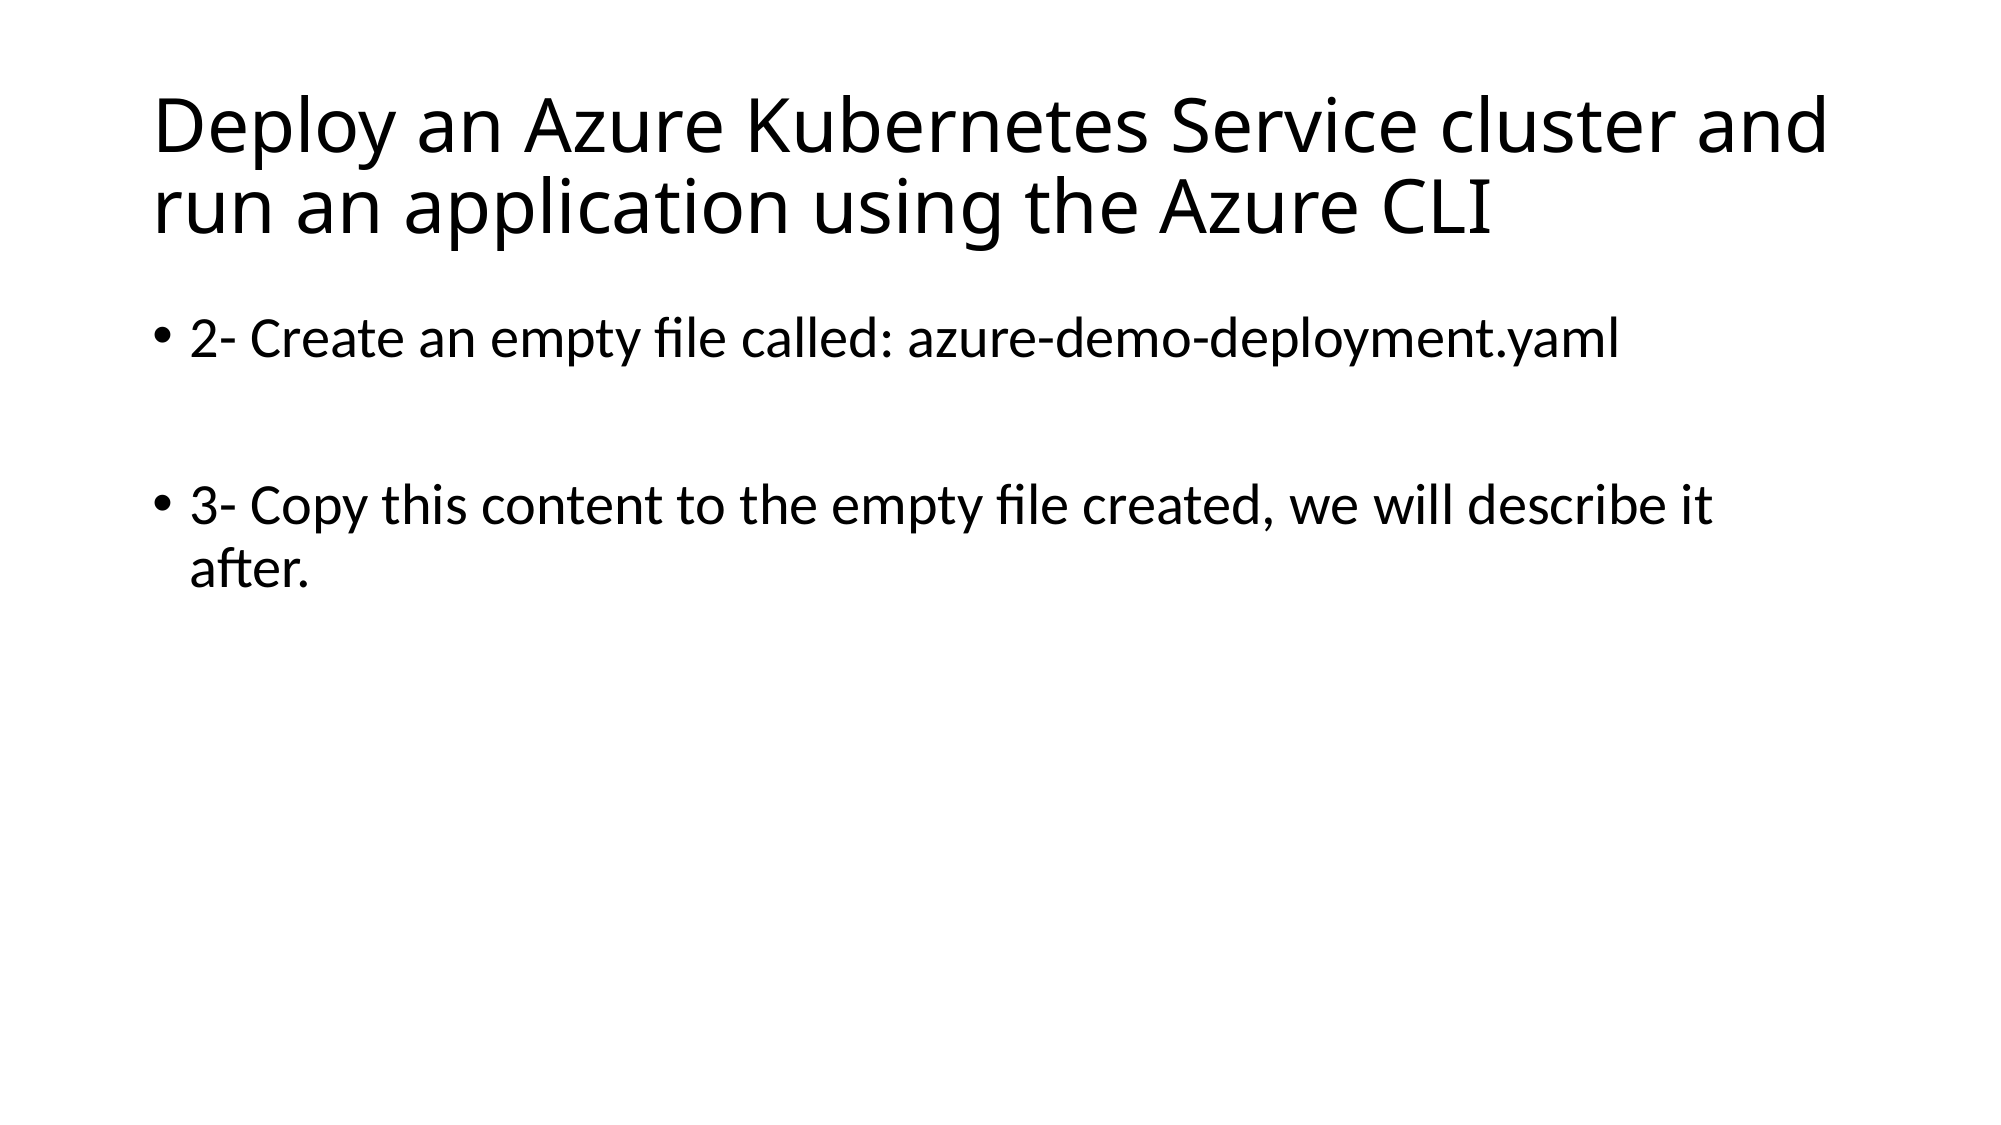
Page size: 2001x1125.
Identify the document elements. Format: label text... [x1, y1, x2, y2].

list 2- Create an empty file called: azure-demo-deployment.yaml 3- Copy this content to the empty file created, we will describe it after. [137, 299, 1863, 1014]
title Deploy an Azure Kubernetes Service cluster and run an application using the Azure CLI [137, 59, 1863, 278]
